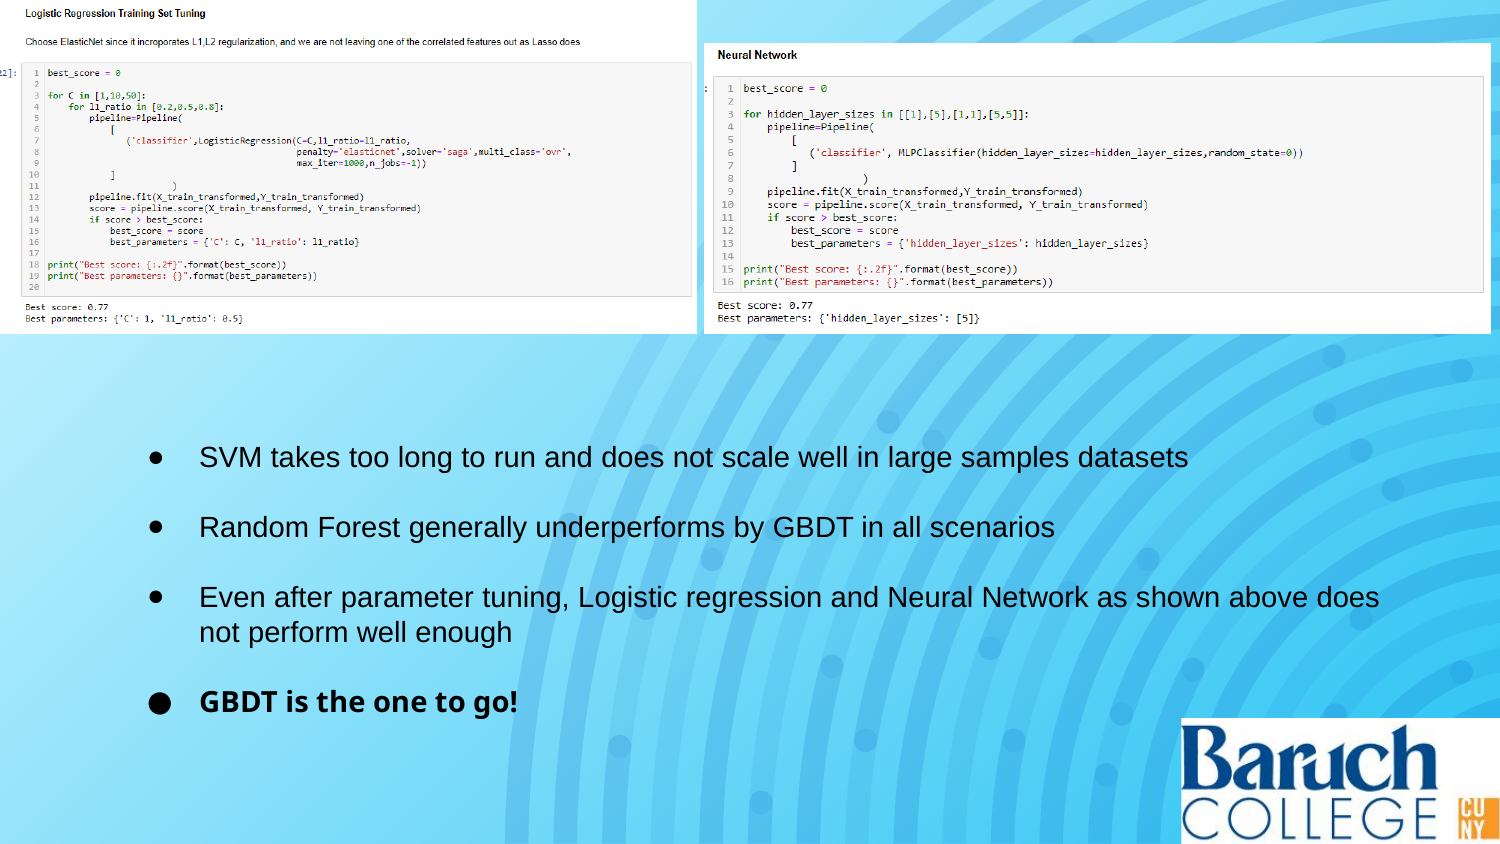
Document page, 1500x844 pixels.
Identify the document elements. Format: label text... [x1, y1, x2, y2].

picture [1181, 717, 1500, 844]
picture [703, 42, 1492, 334]
picture [0, 0, 697, 335]
text_box SVM takes too long to run and does not scale well in large samples datasets Random Forest generally underperforms by GBDT in all scenarios Even after parameter tuning, Logistic regression and Neural Network as shown above does not perform well enough GBDT is the one to go! [109, 388, 1409, 803]
